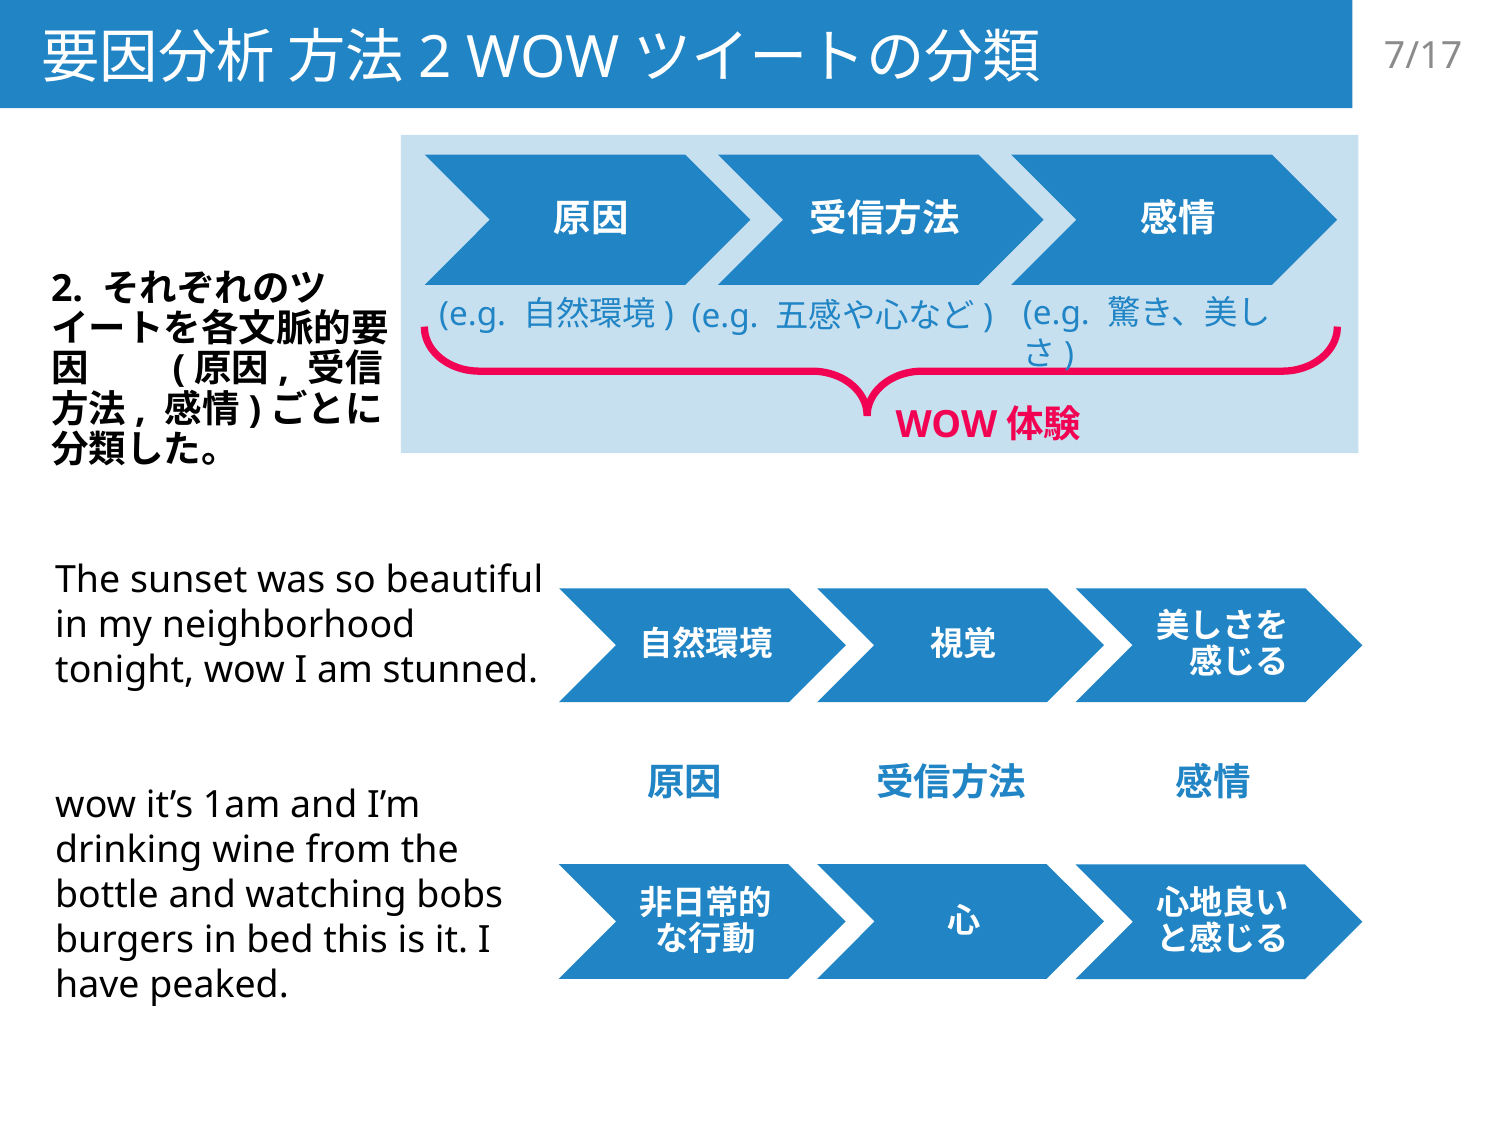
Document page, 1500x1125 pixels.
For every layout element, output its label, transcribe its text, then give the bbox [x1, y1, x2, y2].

text_box 2. それぞれのツイートを各文脈的要因 (原因, 受信方法, 感情)ごとに分類した。 [29, 253, 405, 456]
text_box 原因 [632, 750, 800, 810]
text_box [558, 842, 1363, 1001]
text_box The sunset was so beautiful in my neighborhood tonight, wow I am stunned. wow it’s 1am and I’m drinking wine from the bottle and watching bobs burgers in bed this is it. I have peaked. [40, 547, 571, 1013]
text_box 受信方法 [861, 750, 1055, 810]
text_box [558, 588, 1363, 703]
text_box 感情 [1160, 750, 1313, 810]
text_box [400, 134, 1359, 454]
text_box 要因分析 方法2 WOWツイートの分類 [0, 0, 1353, 109]
slide_number 7/17 [1352, 20, 1478, 88]
